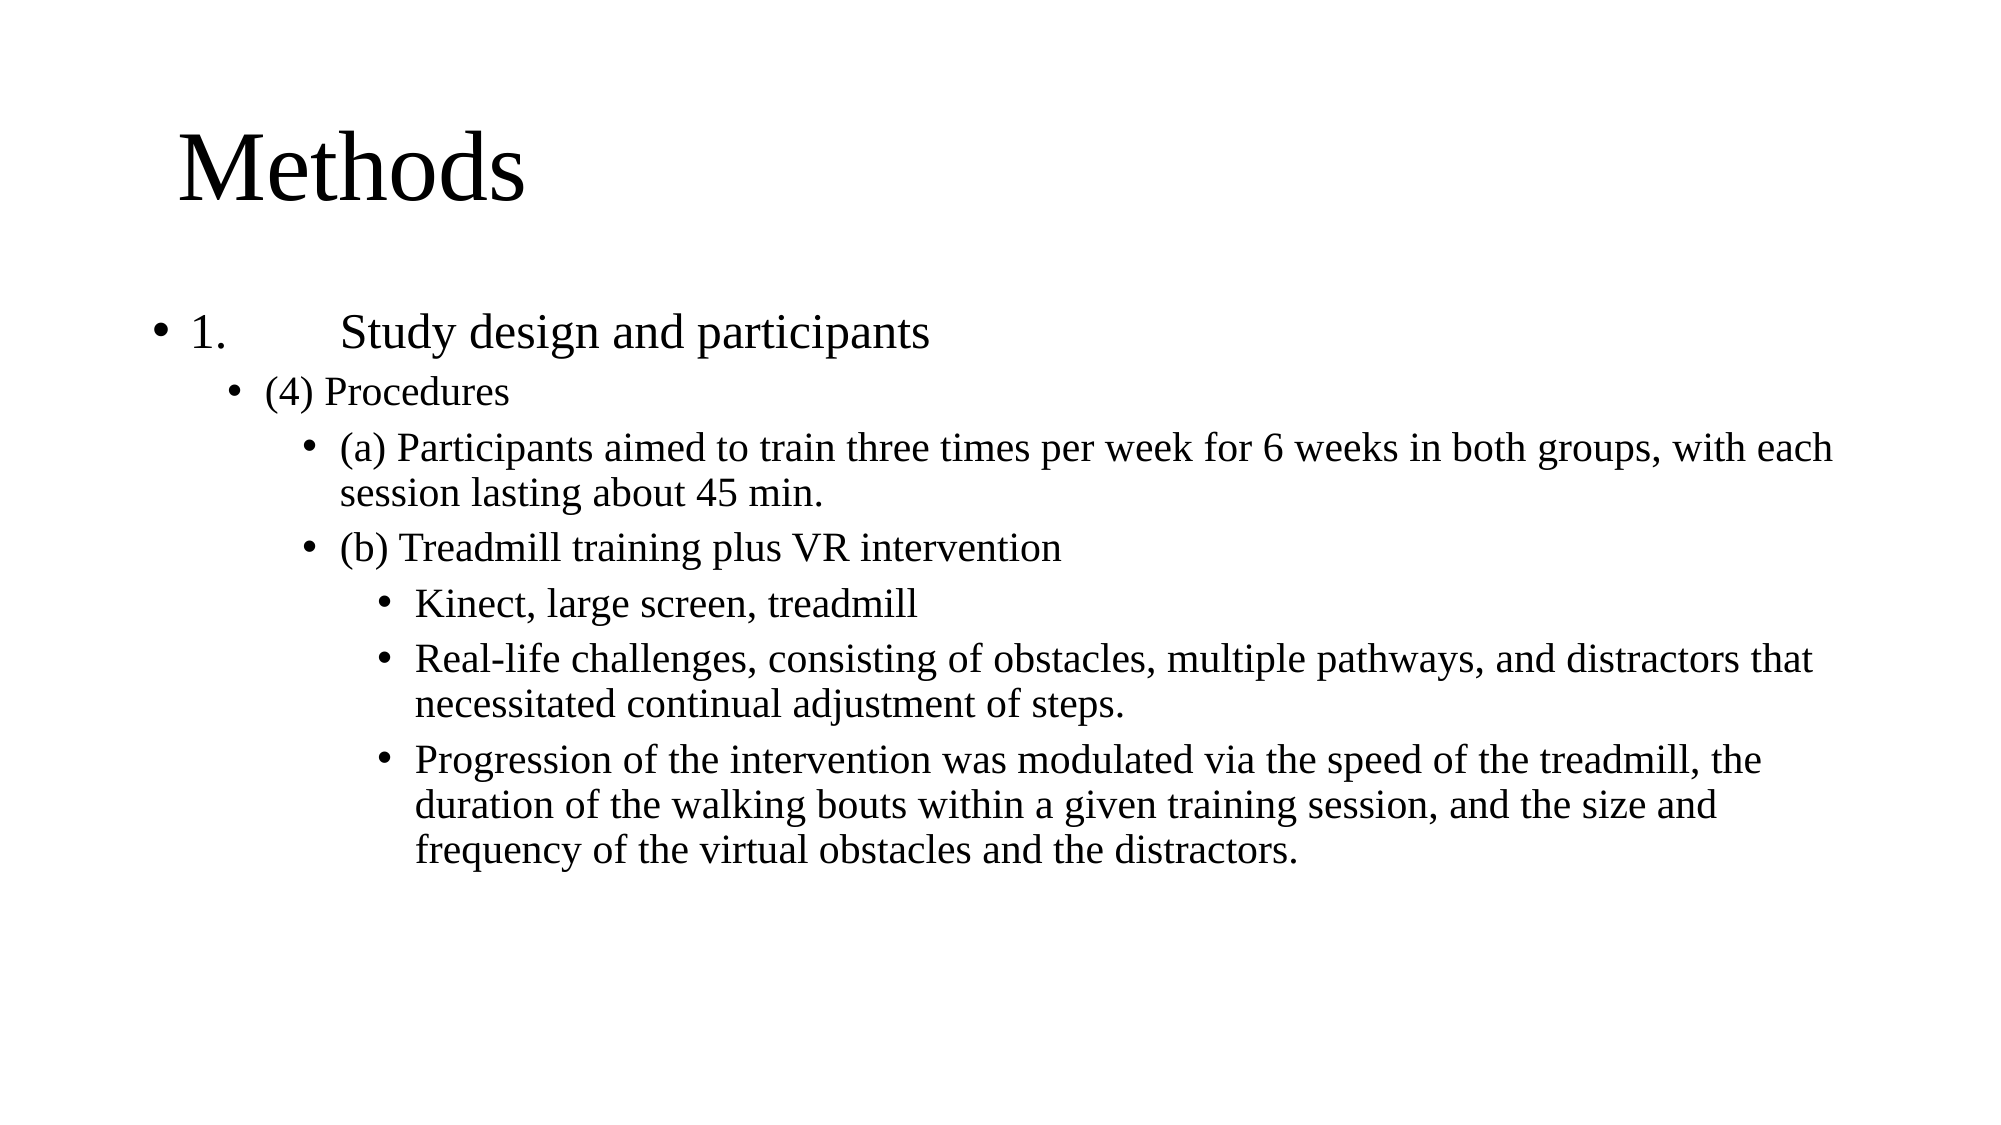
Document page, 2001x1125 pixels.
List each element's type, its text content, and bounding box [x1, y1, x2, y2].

list 1. Study design and participants (4) Procedures (a) Participants aimed to train three times per week for 6 weeks in both groups, with each session lasting about 45 min. (b) Treadmill training plus VR intervention Kinect, large screen, treadmill Real-life challenges, consisting of obstacles, multiple pathways, and distractors that necessitated continual adjustment of steps. Progression of the intervention was modulated via the speed of the treadmill, the duration of the walking bouts within a given training session, and the size and frequency of the virtual obstacles and the distractors. [137, 297, 1863, 1012]
title Methods [137, 59, 1863, 278]
